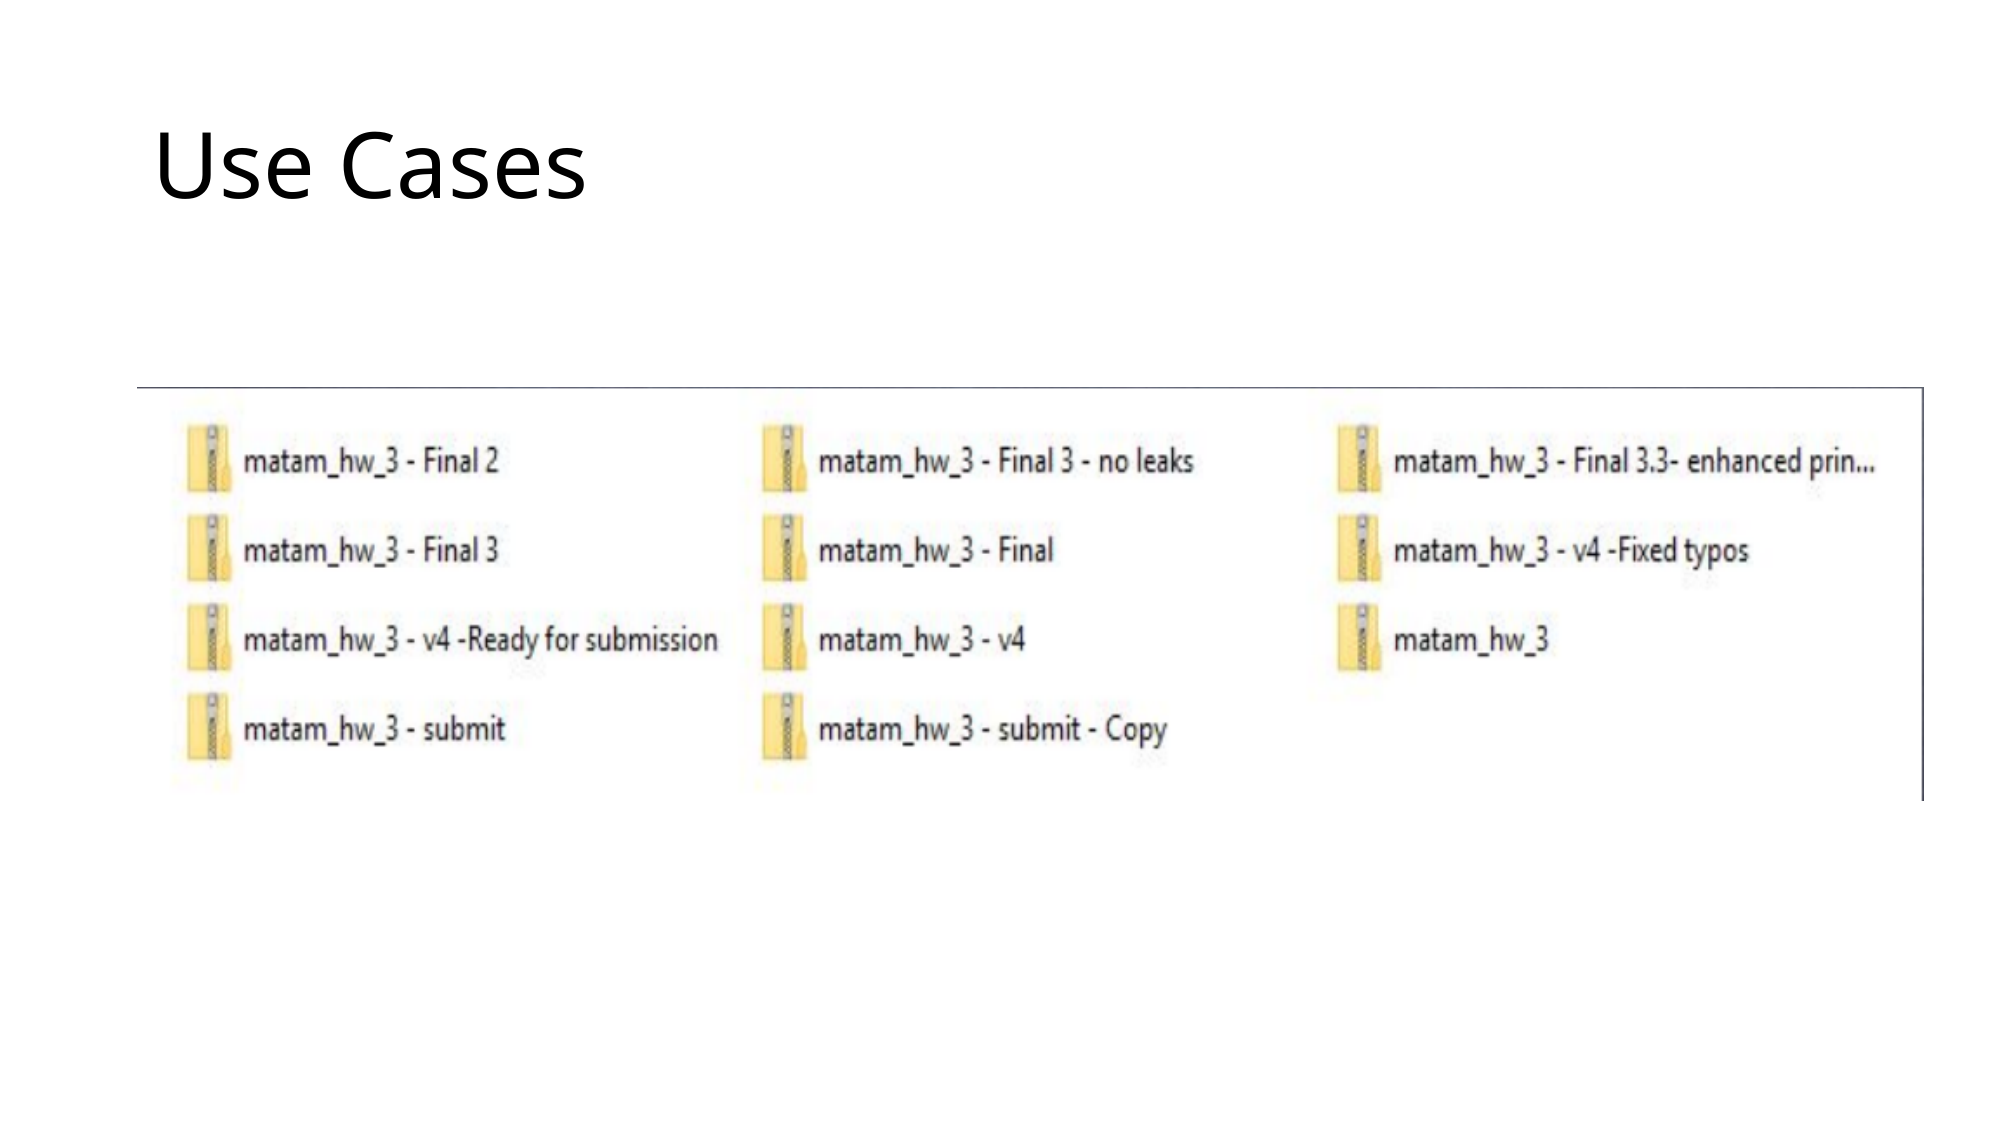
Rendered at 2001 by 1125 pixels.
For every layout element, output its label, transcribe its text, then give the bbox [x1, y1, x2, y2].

title Use Cases [137, 59, 1863, 278]
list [137, 387, 1924, 801]
